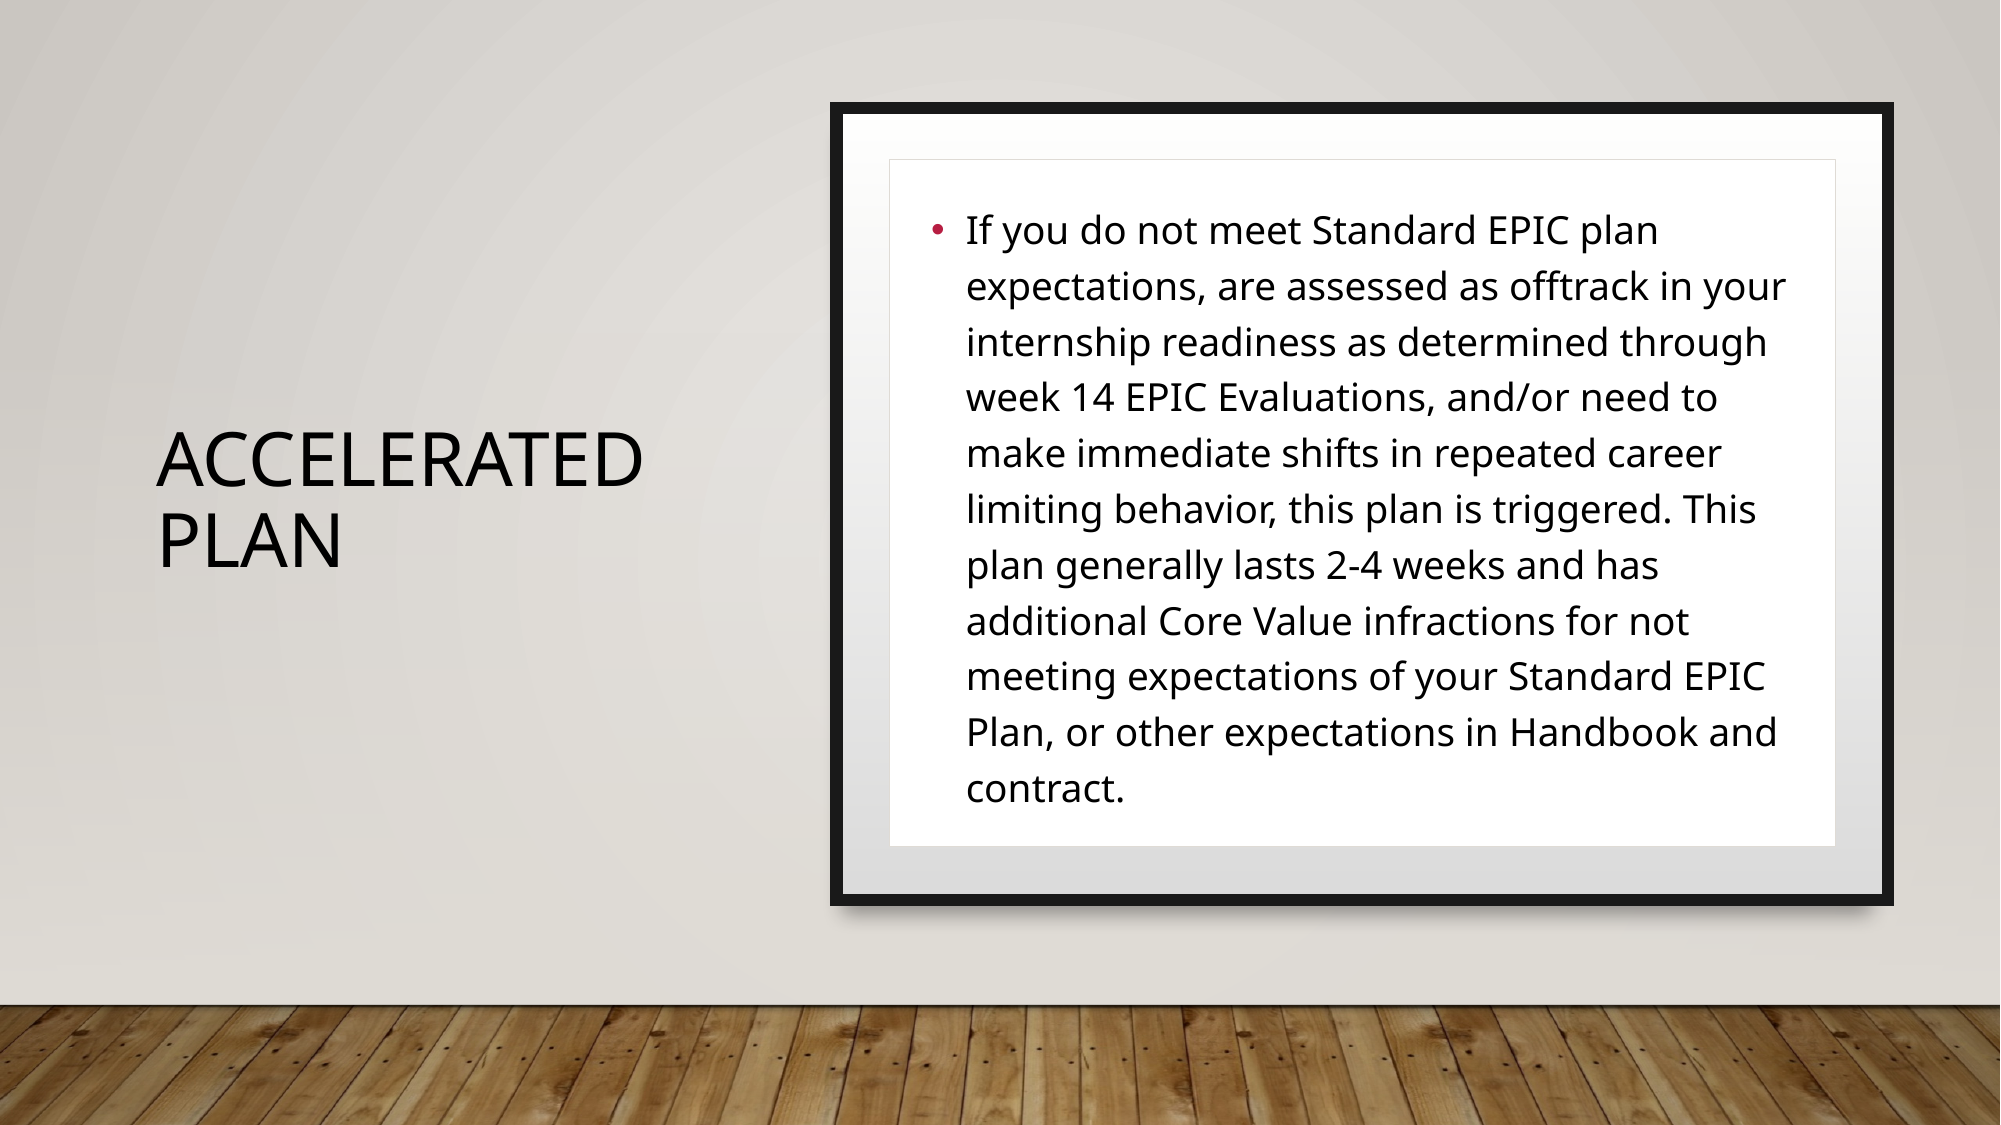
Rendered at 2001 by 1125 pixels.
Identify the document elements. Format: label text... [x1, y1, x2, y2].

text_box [836, 104, 1889, 902]
picture [0, 1006, 2000, 1125]
title Accelerated plan [141, 186, 764, 820]
text_box [0, 330, 2000, 1004]
text_box [0, 0, 2000, 330]
